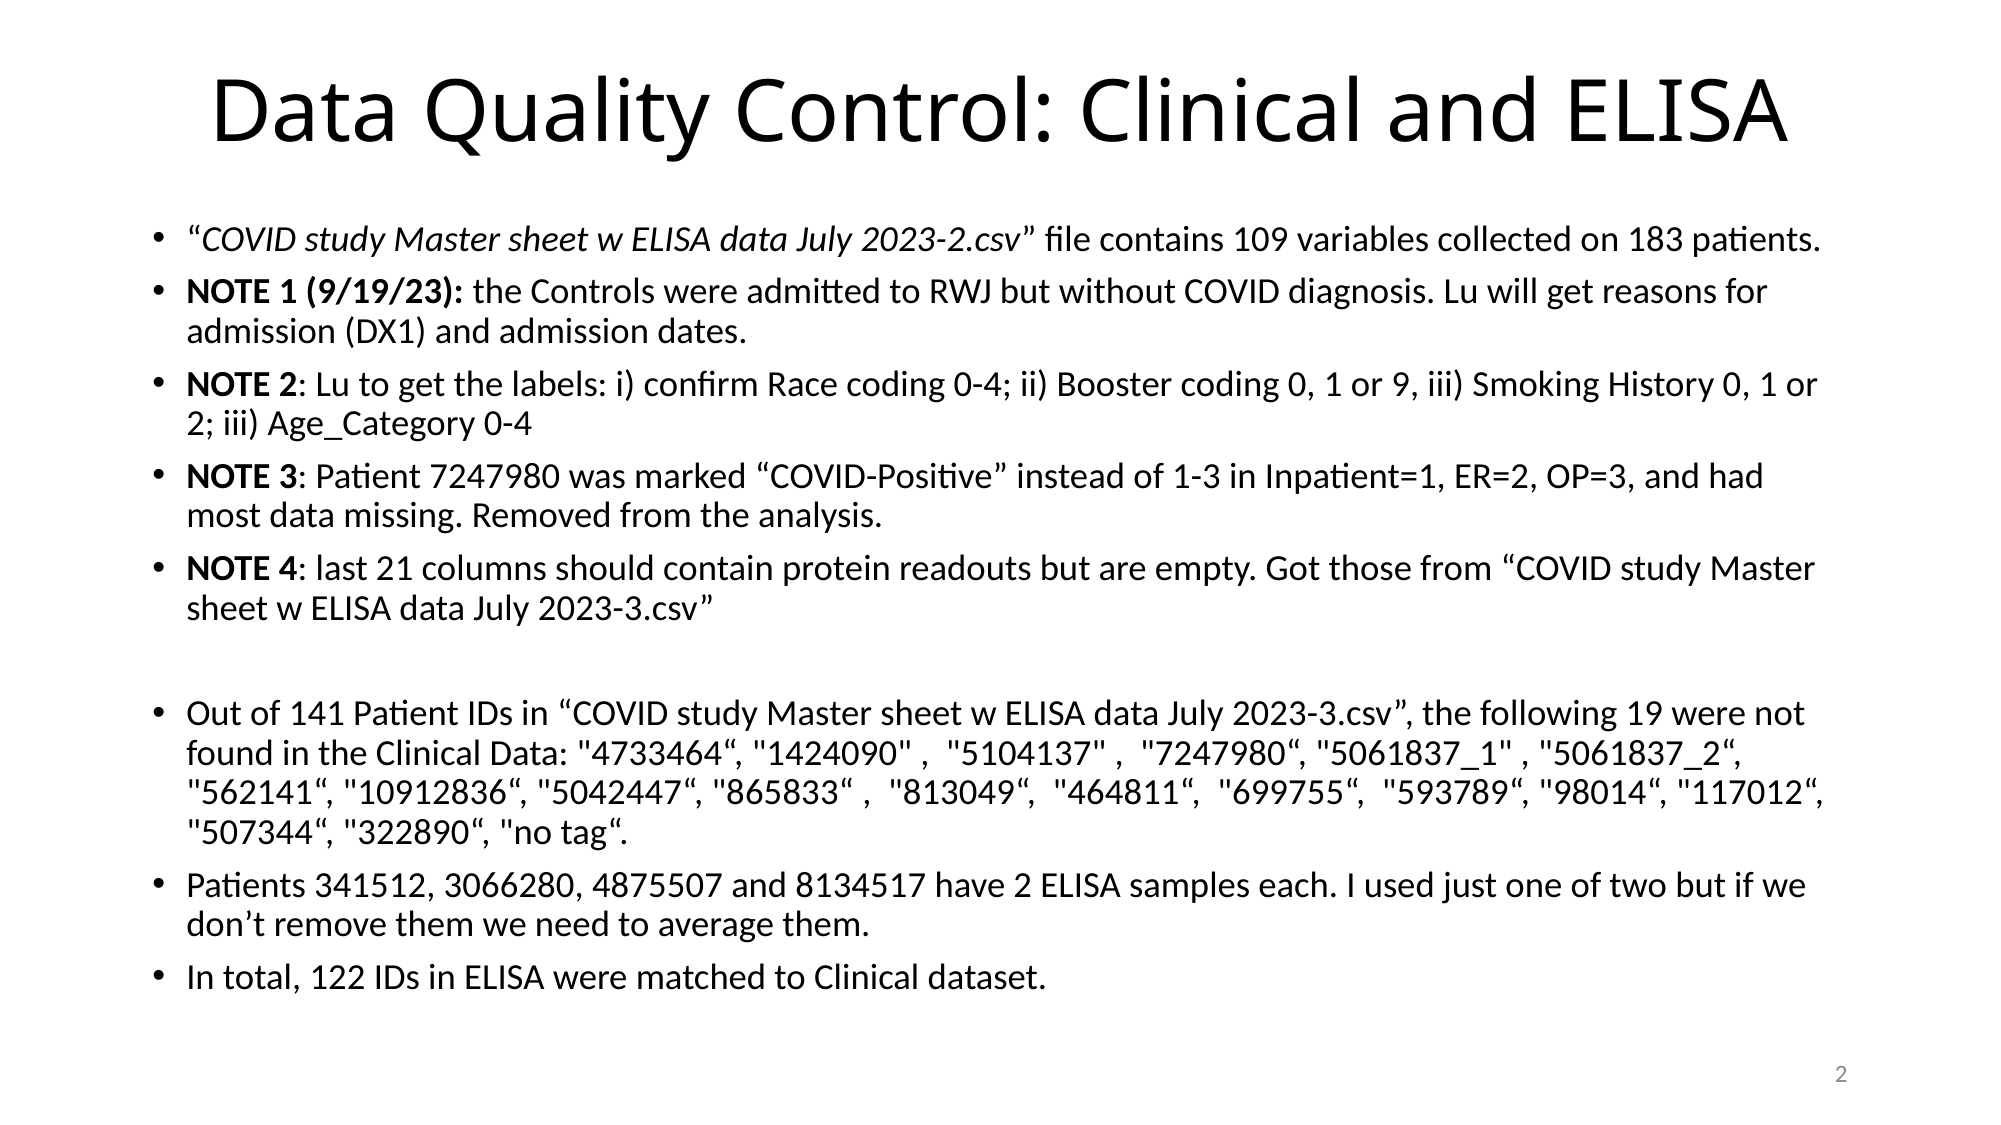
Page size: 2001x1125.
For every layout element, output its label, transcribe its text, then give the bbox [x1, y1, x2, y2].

slide_number 2 [1412, 1042, 1863, 1103]
list “COVID study Master sheet w ELISA data July 2023-2.csv” file contains 109 variables collected on 183 patients. NOTE 1 (9/19/23): the Controls were admitted to RWJ but without COVID diagnosis. Lu will get reasons for admission (DX1) and admission dates. NOTE 2: Lu to get the labels: i) confirm Race coding 0-4; ii) Booster coding 0, 1 or 9, iii) Smoking History 0, 1 or 2; iii) Age_Category 0-4 NOTE 3: Patient 7247980 was marked “COVID-Positive” instead of 1-3 in Inpatient=1, ER=2, OP=3, and had most data missing. Removed from the analysis. NOTE 4: last 21 columns should contain protein readouts but are empty. Got those from “COVID study Master sheet w ELISA data July 2023-3.csv” Out of 141 Patient IDs in “COVID study Master sheet w ELISA data July 2023-3.csv”, the following 19 were not found in the Clinical Data: "4733464“, "1424090" , "5104137" , "7247980“, "5061837_1" , "5061837_2“, "562141“, "10912836“, "5042447“, "865833“ , "813049“, "464811“, "699755“, "593789“, "98014“, "117012“, "507344“, "322890“, "no tag“. Patients 341512, 3066280, 4875507 and 8134517 have 2 ELISA samples each. I used just one of two but if we don’t remove them we need to average them. In total, 122 IDs in ELISA were matched to Clinical dataset. [137, 212, 1863, 1028]
title Data Quality Control: Clinical and ELISA [137, 59, 1863, 169]
